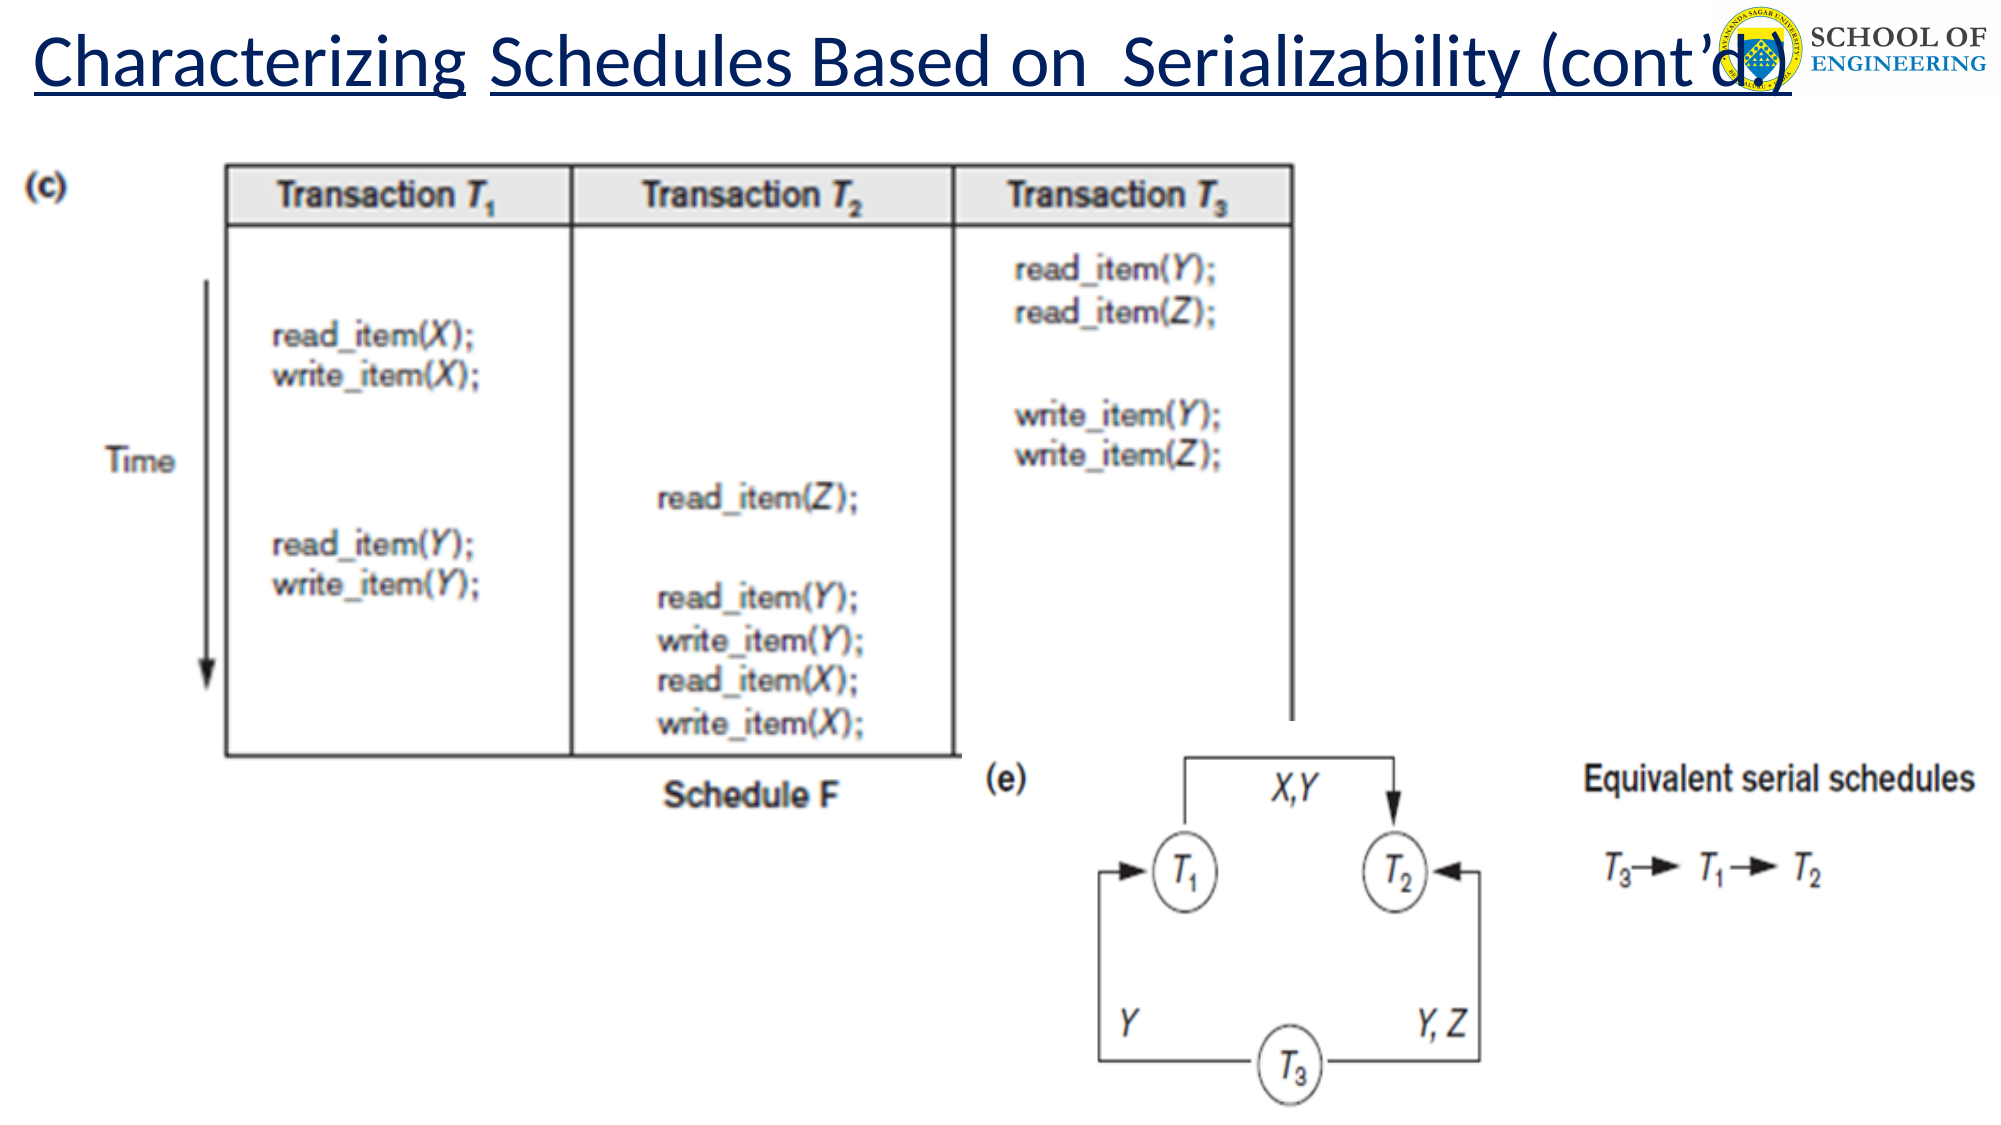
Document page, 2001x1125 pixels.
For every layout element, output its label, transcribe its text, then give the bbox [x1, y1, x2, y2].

title Characterizing Schedules Based on Serializability (cont’d.) [31, 0, 2000, 155]
picture [0, 135, 2000, 1125]
